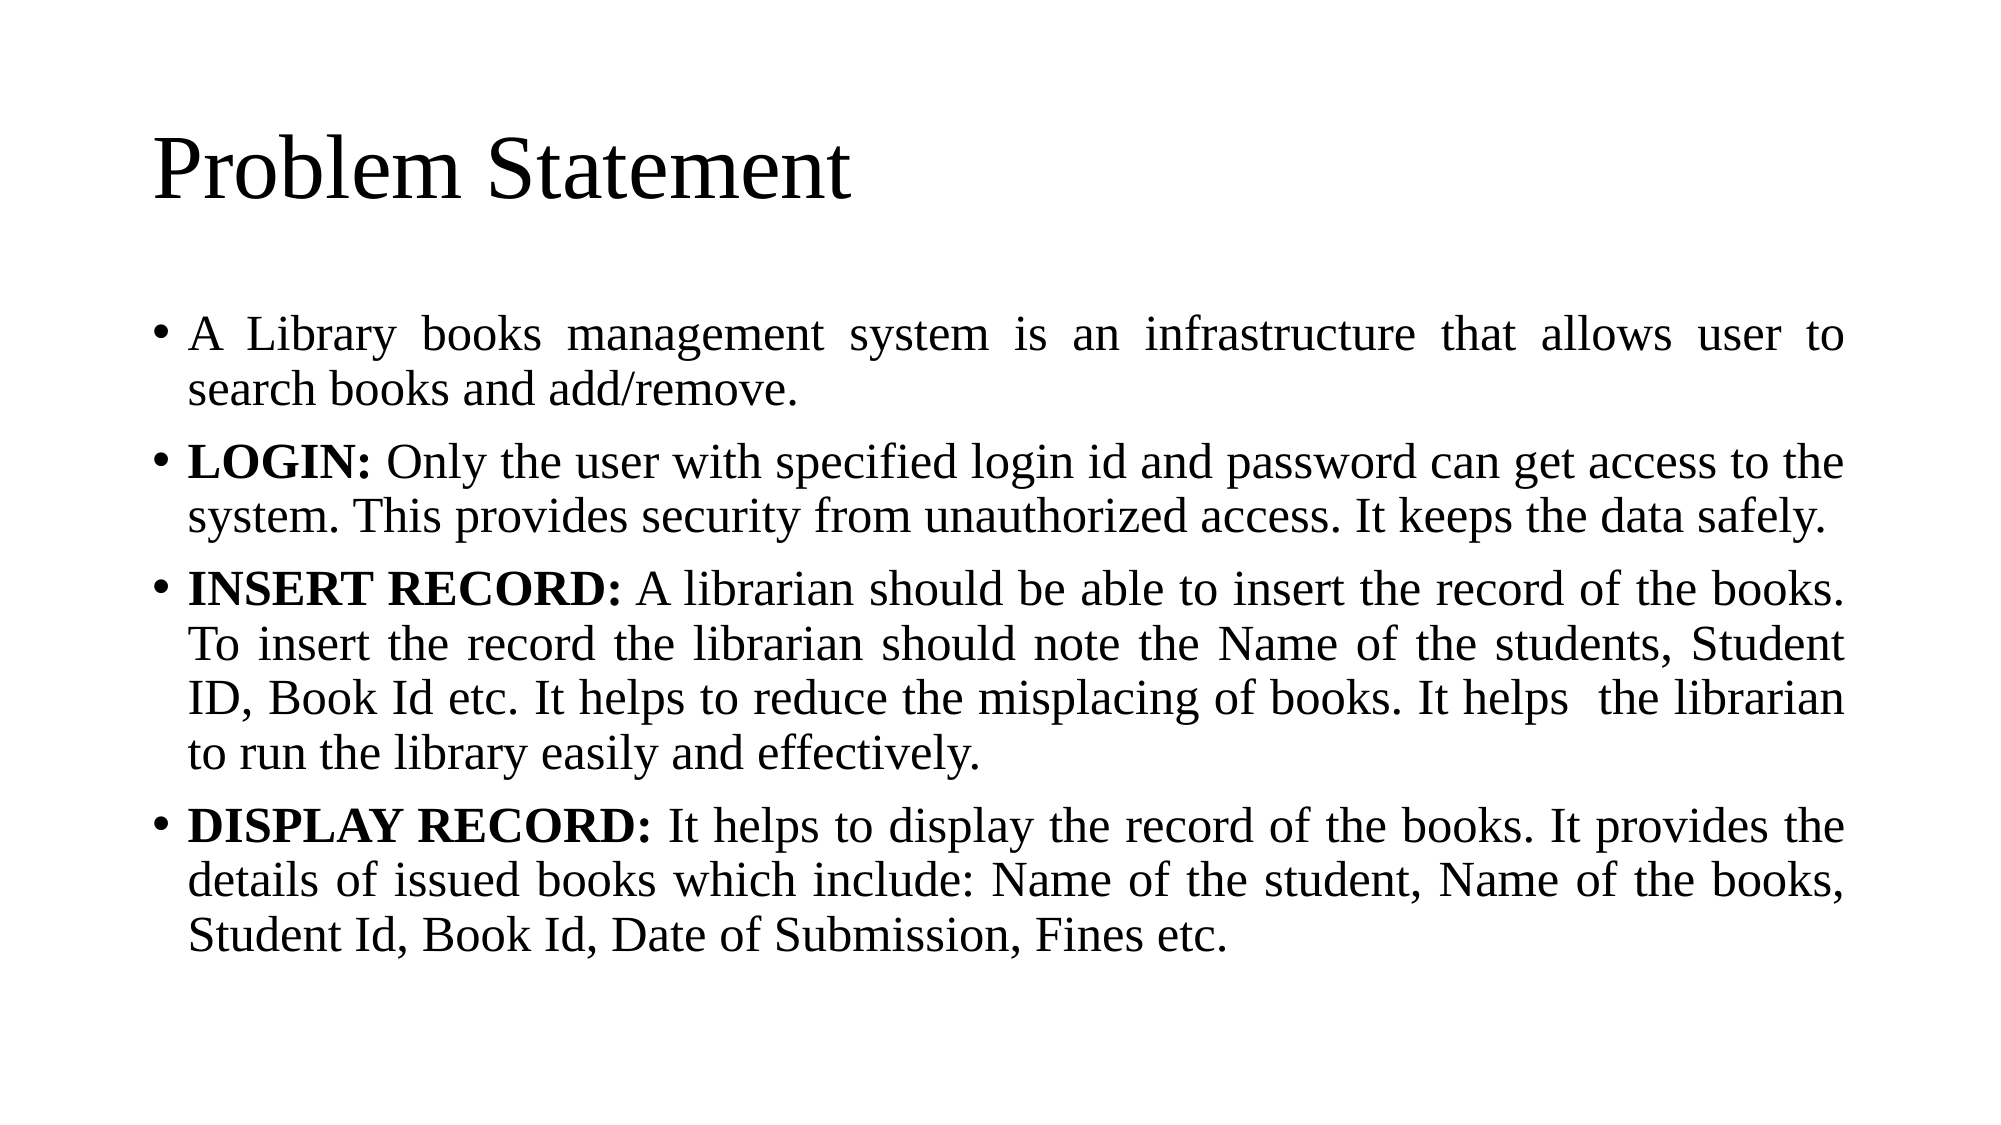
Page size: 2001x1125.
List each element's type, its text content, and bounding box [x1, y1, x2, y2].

list A Library books management system is an infrastructure that allows user to search books and add/remove. LOGIN: Only the user with specified login id and password can get access to the system. This provides security from unauthorized access. It keeps the data safely. INSERT RECORD: A librarian should be able to insert the record of the books. To insert the record the librarian should note the Name of the students, Student ID, Book Id etc. It helps to reduce the misplacing of books. It helps the librarian to run the library easily and effectively. DISPLAY RECORD: It helps to display the record of the books. It provides the details of issued books which include: Name of the student, Name of the books, Student Id, Book Id, Date of Submission, Fines etc. [137, 299, 1863, 1014]
title Problem Statement [137, 59, 1863, 278]
